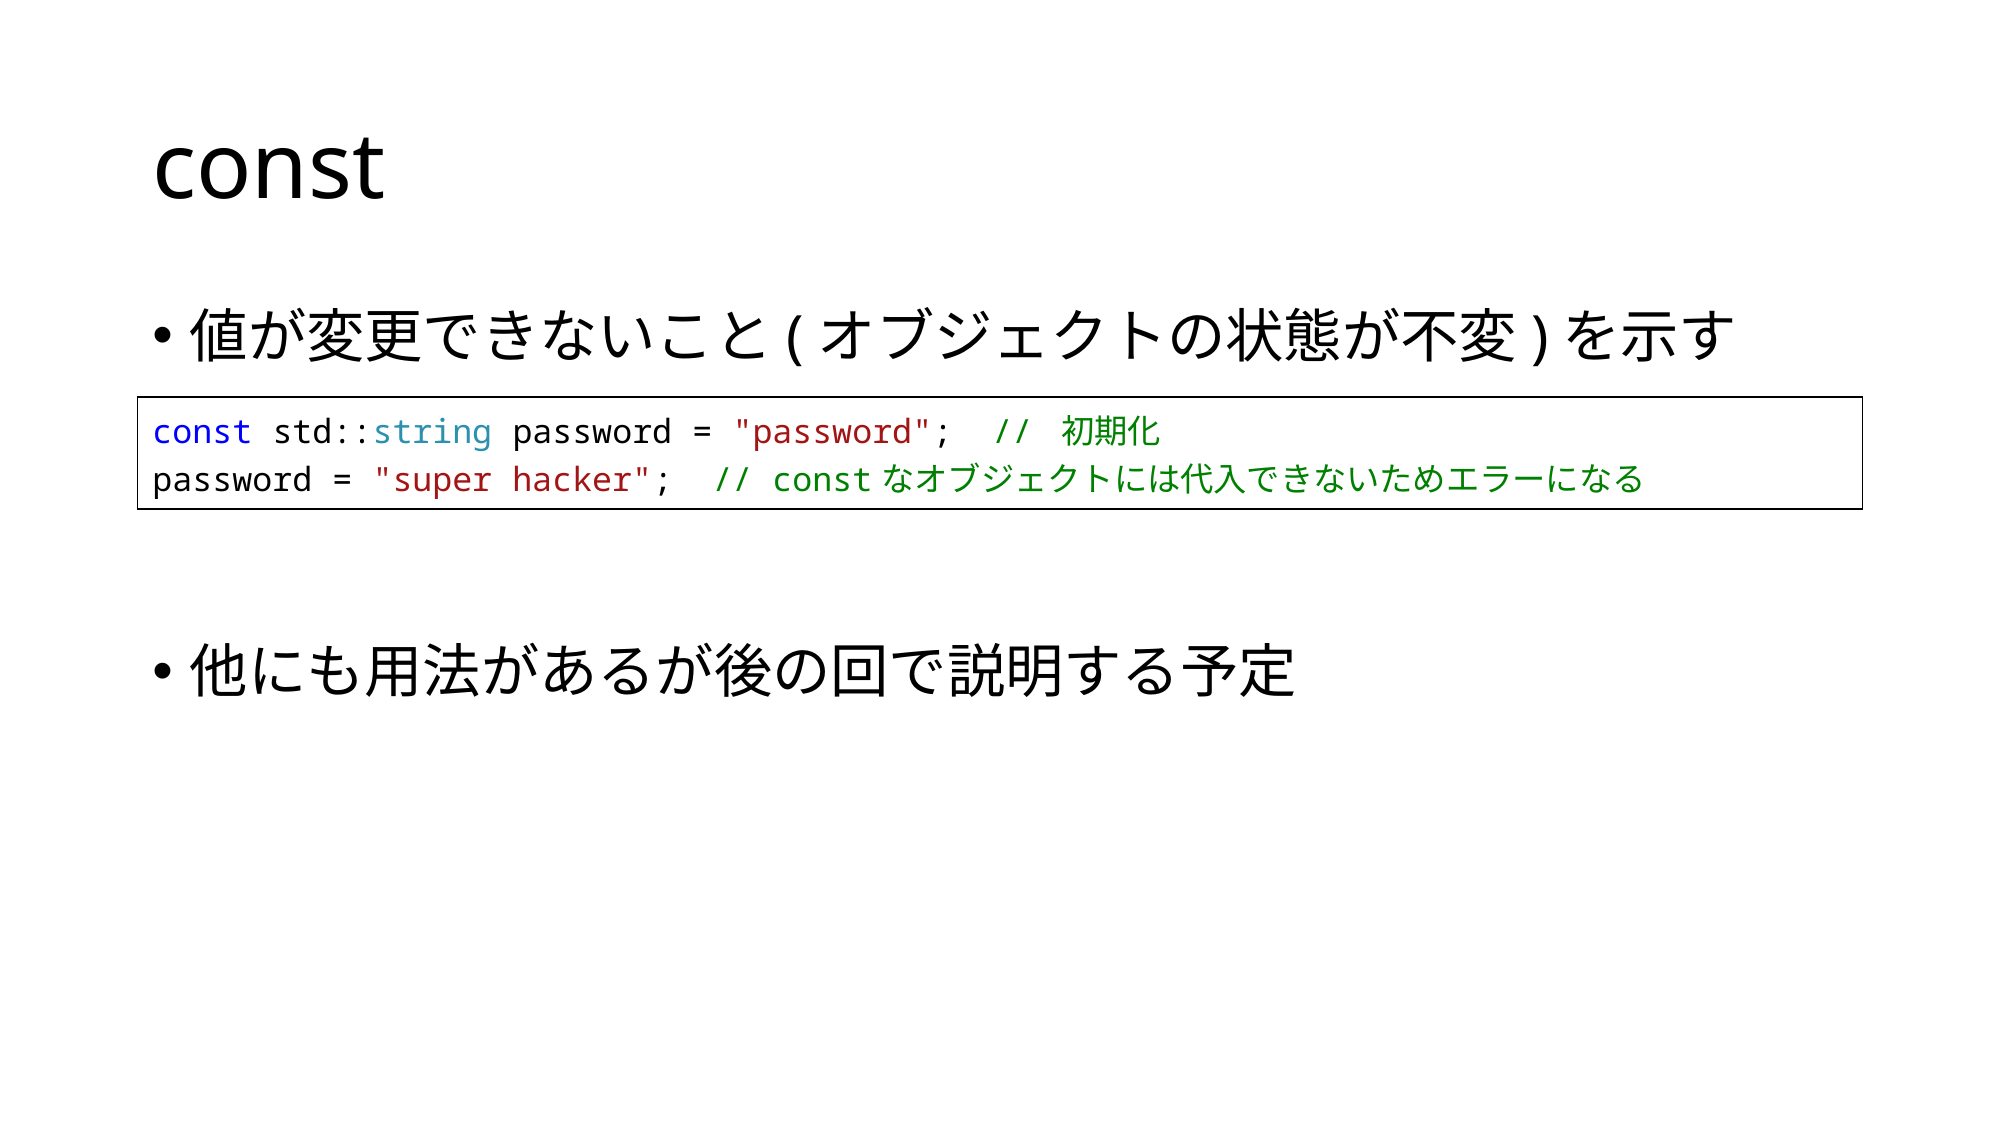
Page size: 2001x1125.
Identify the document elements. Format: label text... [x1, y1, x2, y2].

list 値が変更できないこと(オブジェクトの状態が不変)を示す 他にも用法があるが後の回で説明する予定 [137, 299, 1863, 396]
title const [137, 59, 1863, 278]
list 値が変更できないこと(オブジェクトの状態が不変)を示す 他にも用法があるが後の回で説明する予定 [137, 510, 1863, 1014]
table_header const std::string password = "password"; // 初期化 password = "super hacker"; // constなオブジェクトには代入できないためエラーになる [138, 398, 1862, 508]
